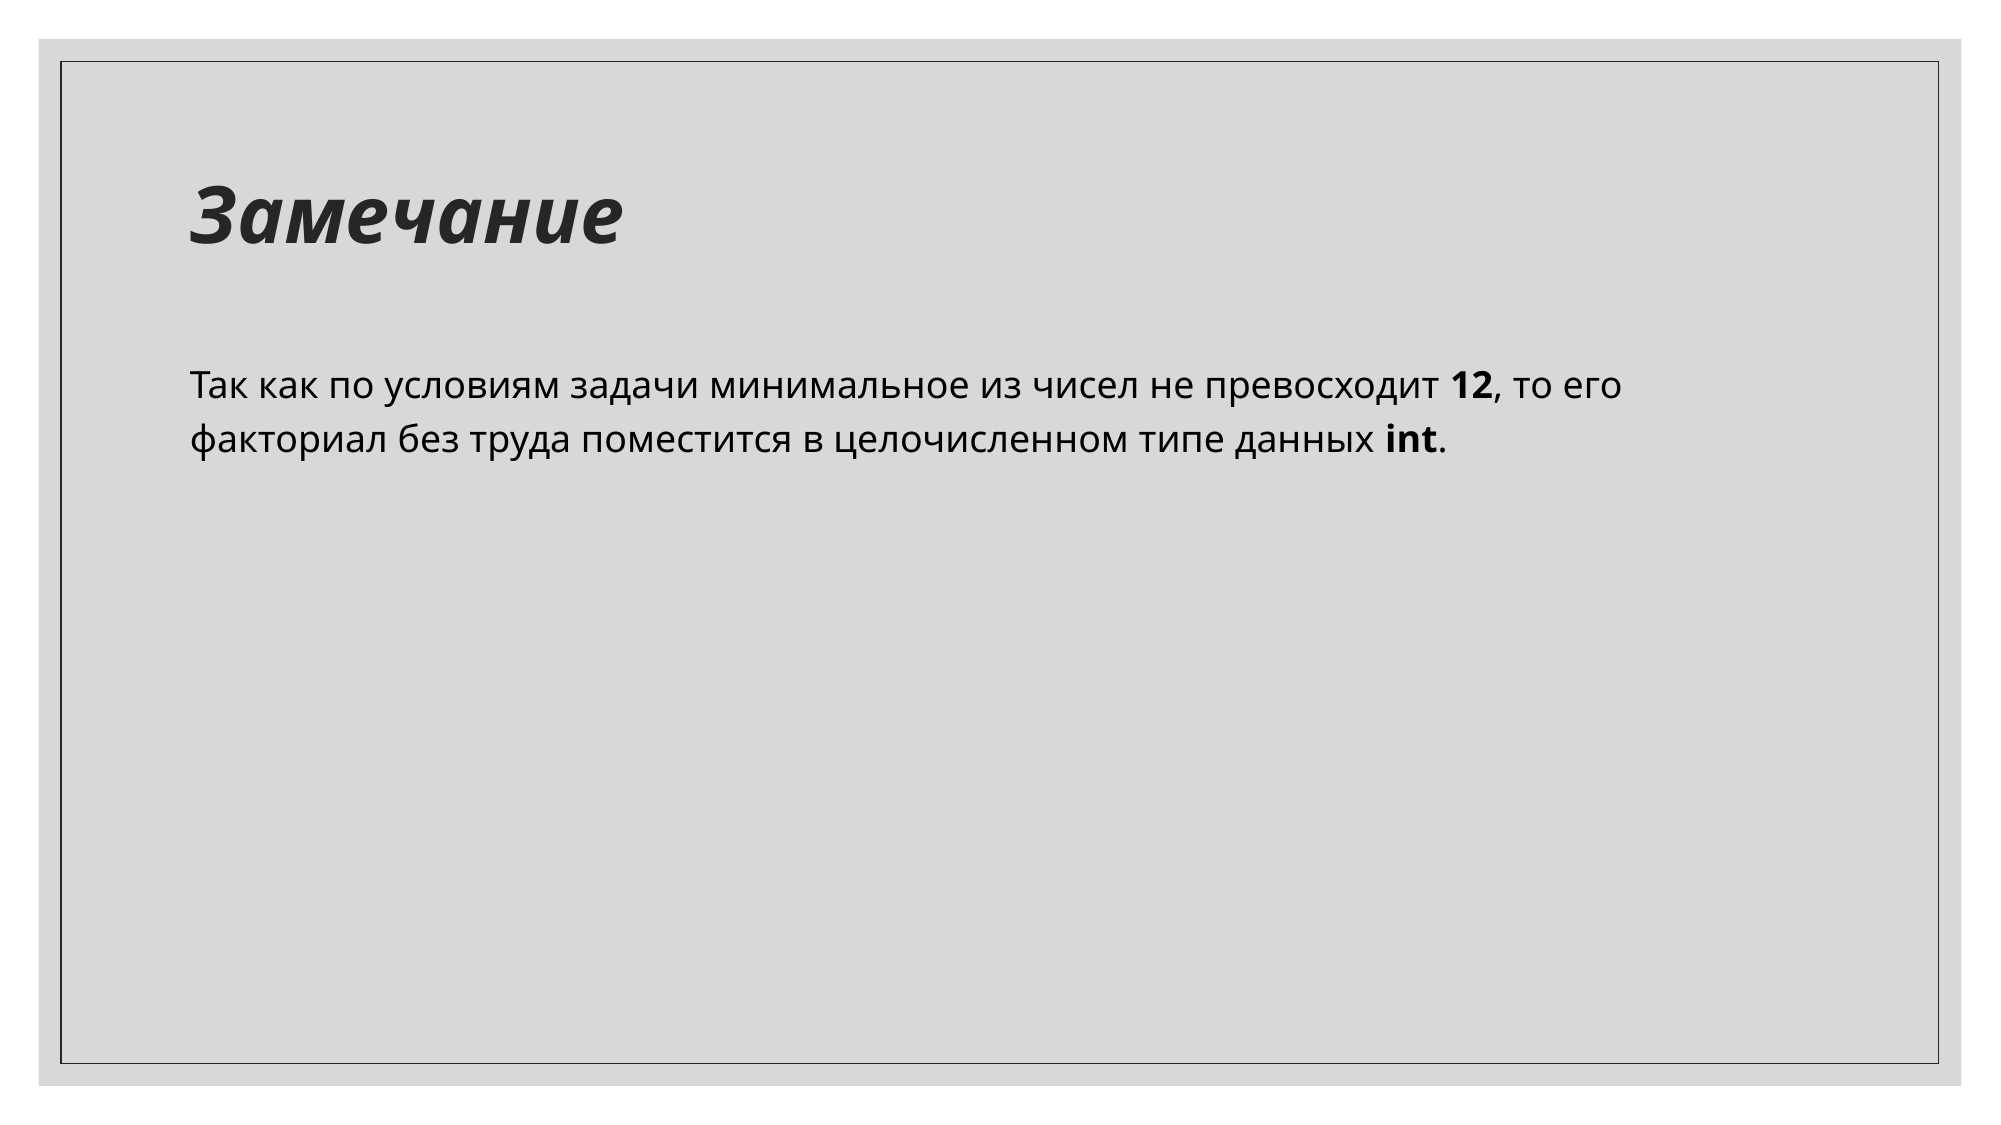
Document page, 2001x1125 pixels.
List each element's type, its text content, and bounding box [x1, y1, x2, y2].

list Так как по условиям задачи минимальное из чисел не превосходит 12, то его факториал без труда поместится в целочисленном типе данных int. [174, 345, 1825, 977]
title Замечание [174, 105, 1825, 331]
